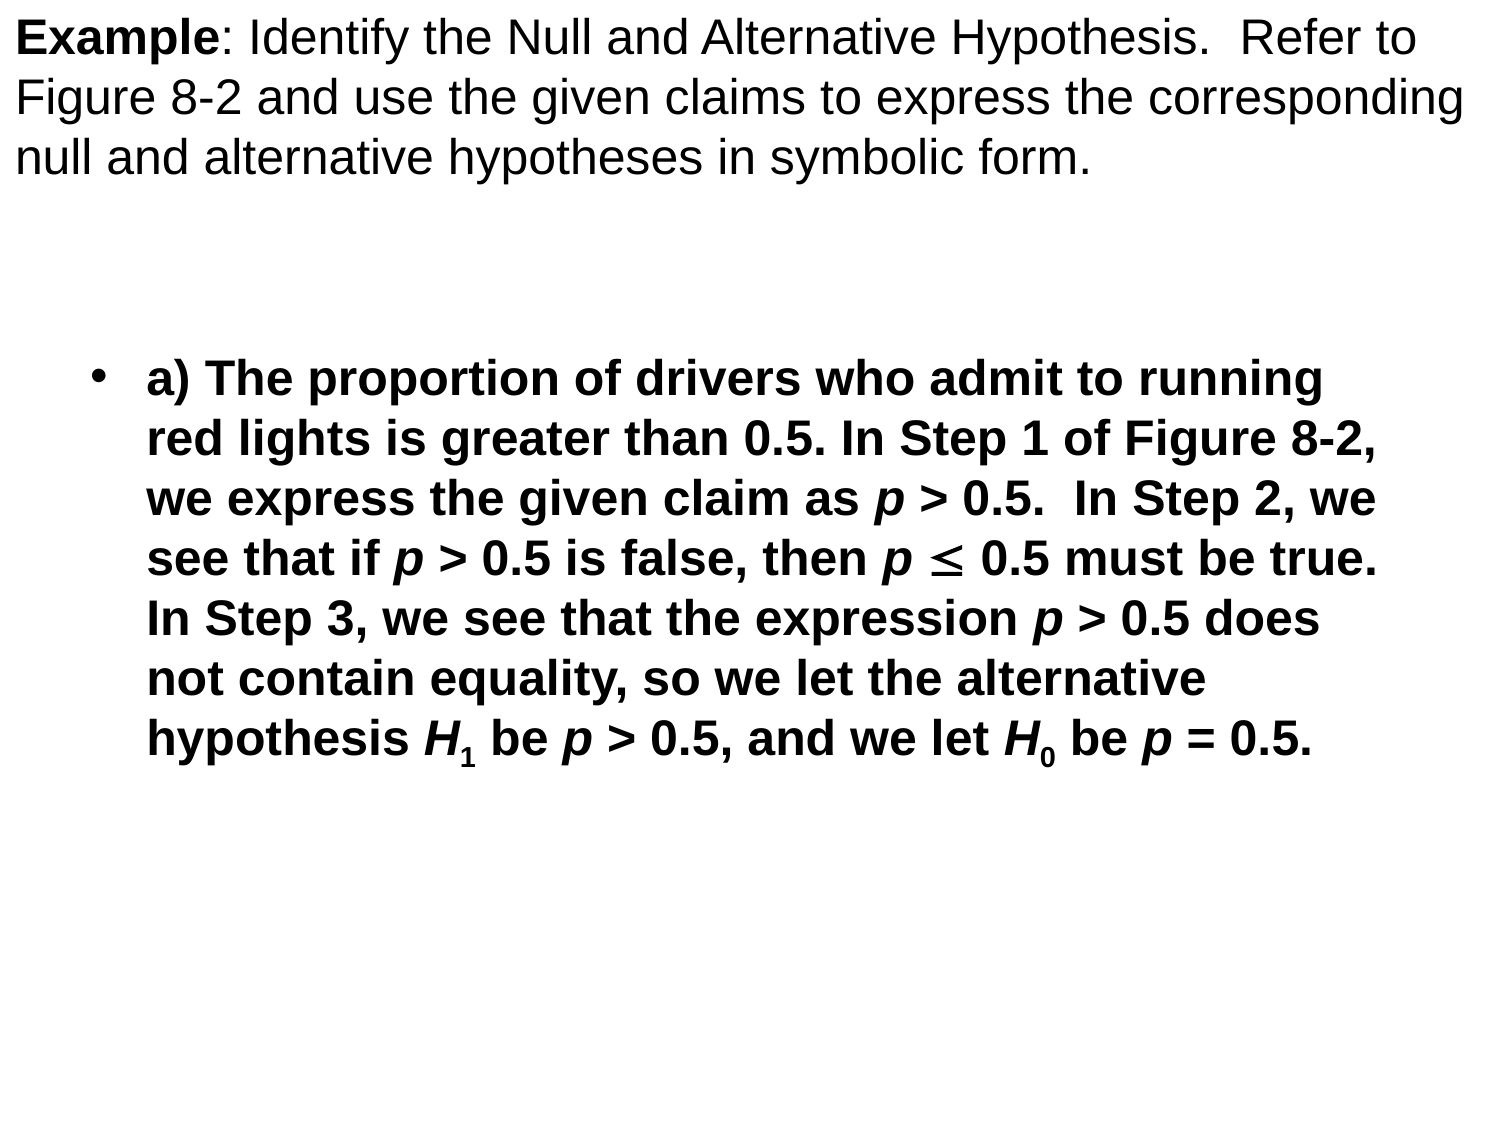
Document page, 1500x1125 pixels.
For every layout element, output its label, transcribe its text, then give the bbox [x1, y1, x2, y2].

title Example: Identify the Null and Alternative Hypothesis. Refer to Figure 8-2 and use the given claims to express the corresponding null and alternative hypotheses in symbolic form. [0, 0, 1500, 250]
list a) The proportion of drivers who admit to running red lights is greater than 0.5. In Step 1 of Figure 8-2, we express the given claim as p > 0.5. In Step 2, we see that if p > 0.5 is false, then p  0.5 must be true. In Step 3, we see that the expression p > 0.5 does not contain equality, so we let the alternative hypothesis H1 be p > 0.5, and we let H0 be p = 0.5. [75, 337, 1425, 1005]
